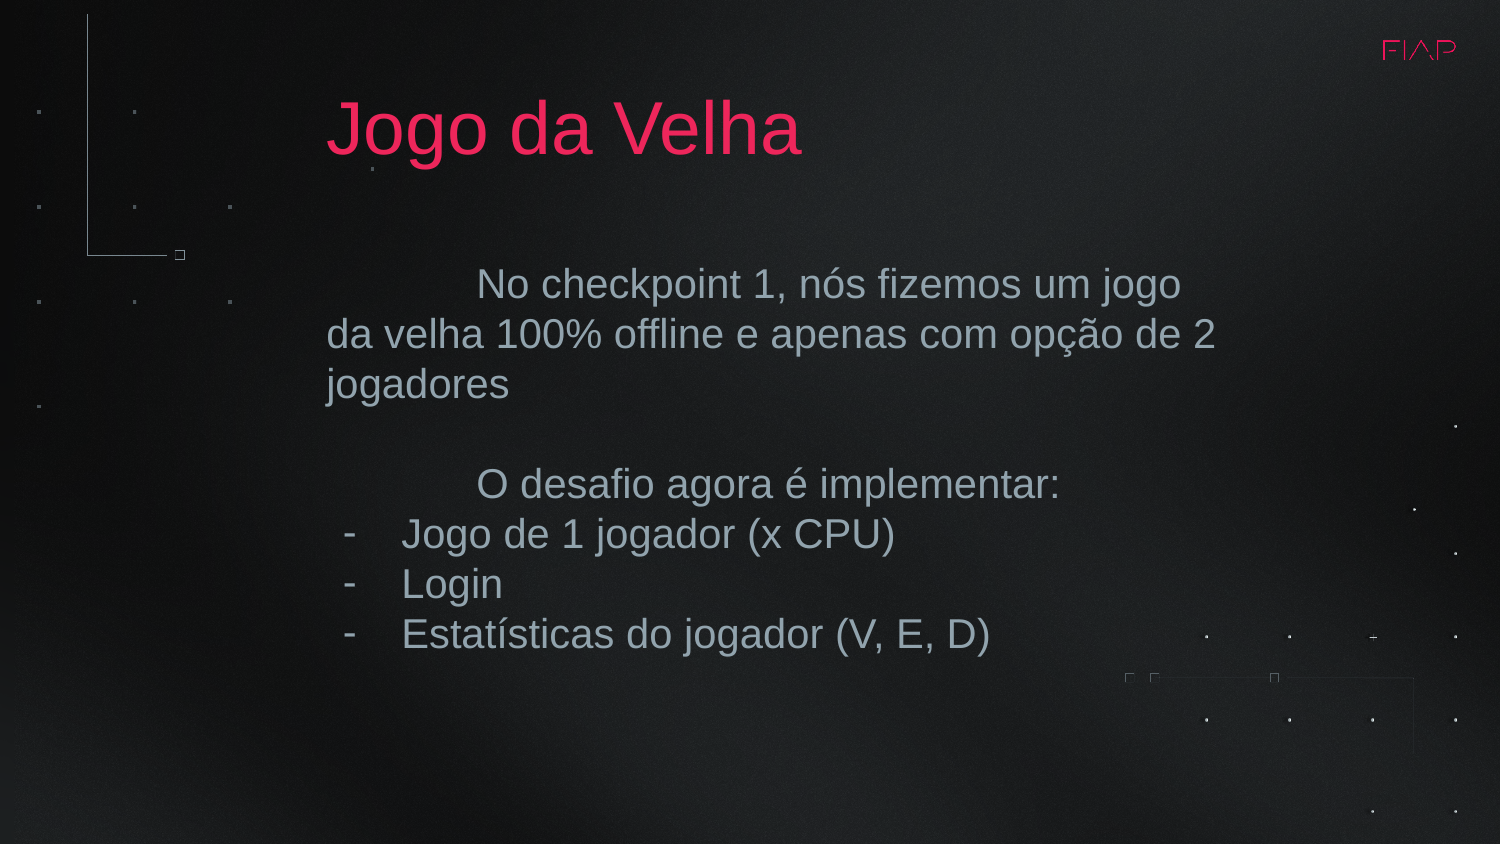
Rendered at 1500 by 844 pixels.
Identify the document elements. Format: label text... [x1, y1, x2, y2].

picture [0, 0, 1500, 844]
text_box No checkpoint 1, nós fizemos um jogo da velha 100% offline e apenas com opção de 2 jogadores O desafio agora é implementar: Jogo de 1 jogador (x CPU) Login Estatísticas do jogador (V, E, D) [311, 249, 1242, 665]
text_box Jogo da Velha [378, 72, 1126, 177]
